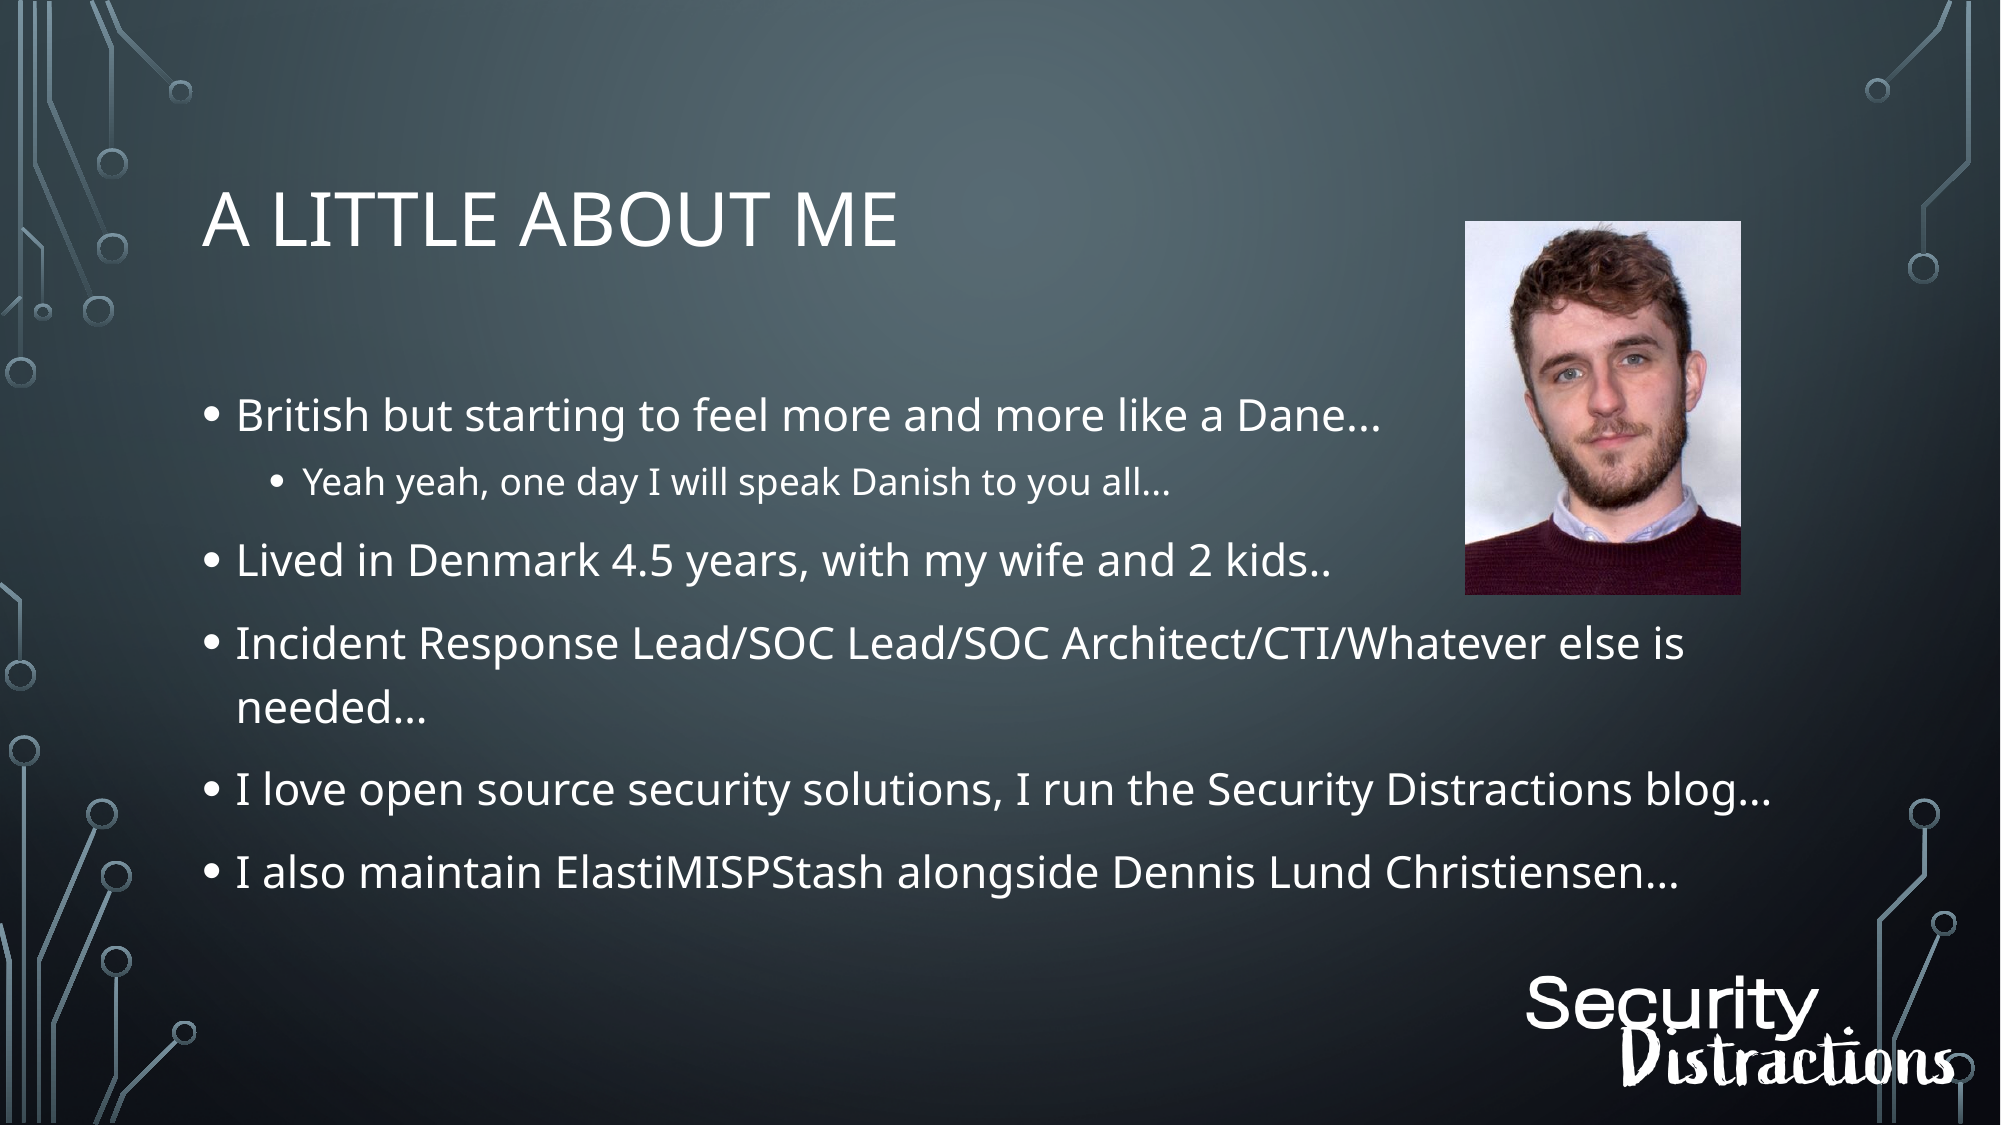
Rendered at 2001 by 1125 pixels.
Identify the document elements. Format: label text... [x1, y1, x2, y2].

title A little about me [187, 101, 1813, 344]
picture [1465, 220, 1742, 595]
picture [1523, 844, 1959, 1125]
list British but starting to feel more and more like a Dane... Yeah yeah, one day I will speak Danish to you all... Lived in Denmark 4.5 years, with my wife and 2 kids.. Incident Response Lead/SOC Lead/SOC Architect/CTI/Whatever else is needed… I love open source security solutions, I run the Security Distractions blog… I also maintain ElastiMISPStash alongside Dennis Lund Christiensen… [187, 369, 1813, 950]
